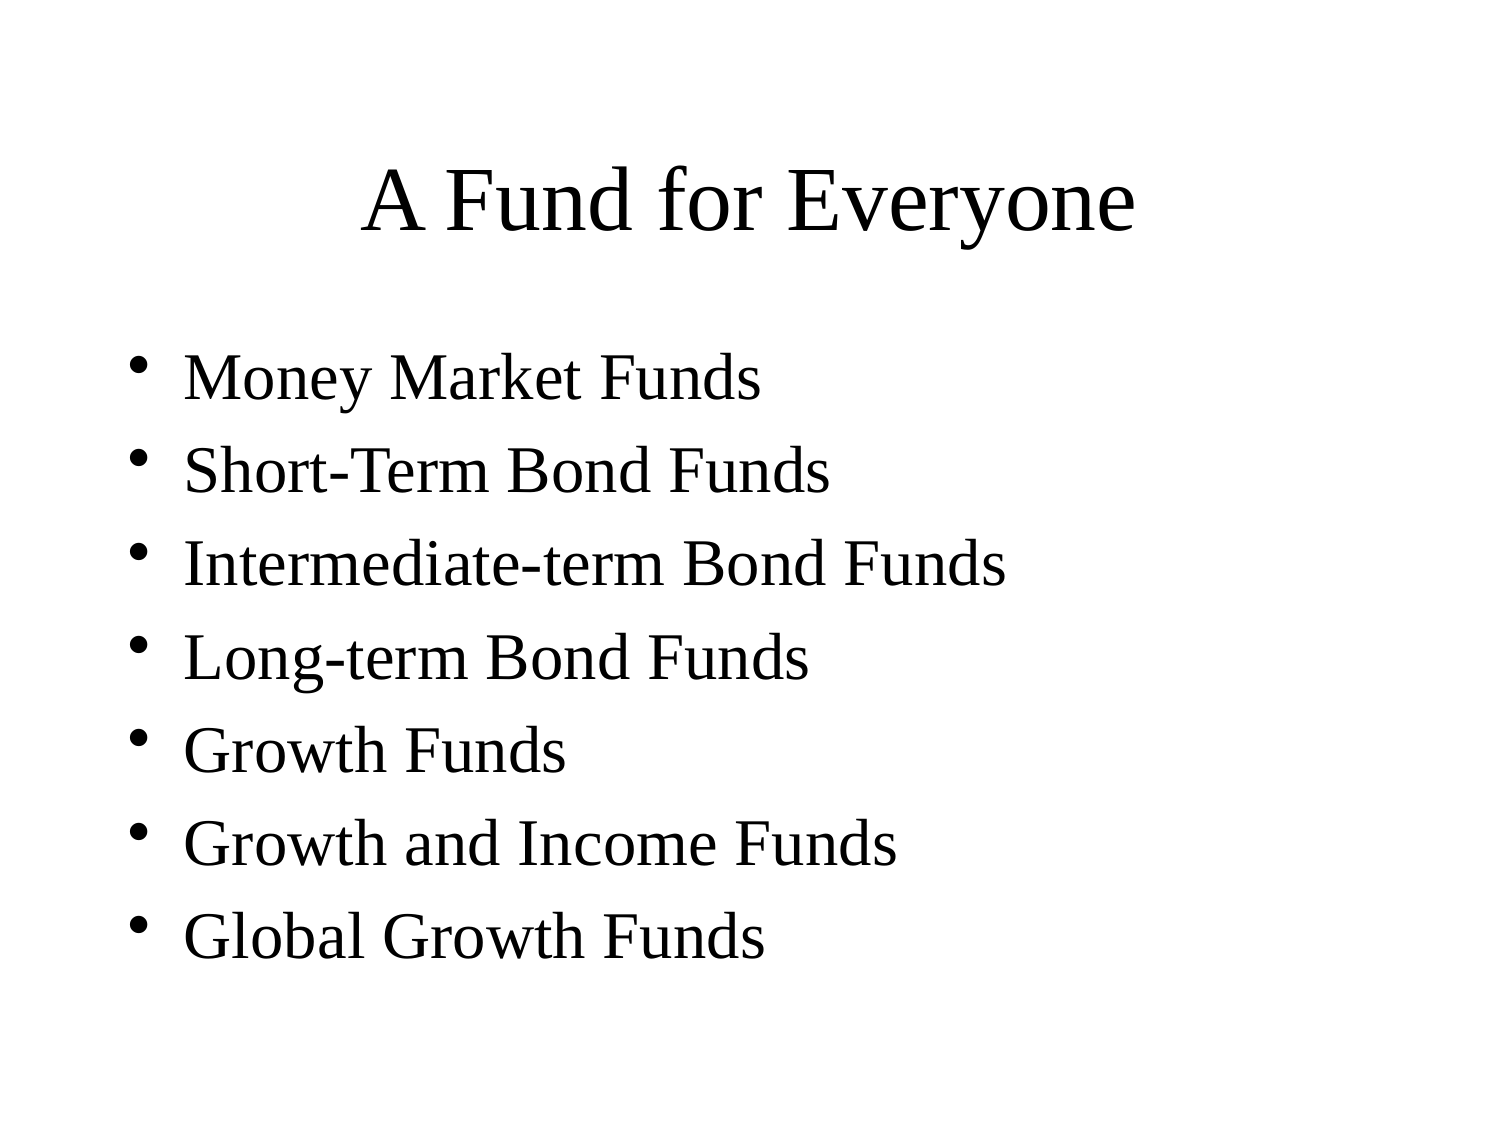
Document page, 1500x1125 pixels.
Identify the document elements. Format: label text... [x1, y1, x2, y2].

title A Fund for Everyone [112, 99, 1388, 288]
list Money Market Funds Short-Term Bond Funds Intermediate-term Bond Funds Long-term Bond Funds Growth Funds Growth and Income Funds Global Growth Funds [112, 324, 1388, 1001]
